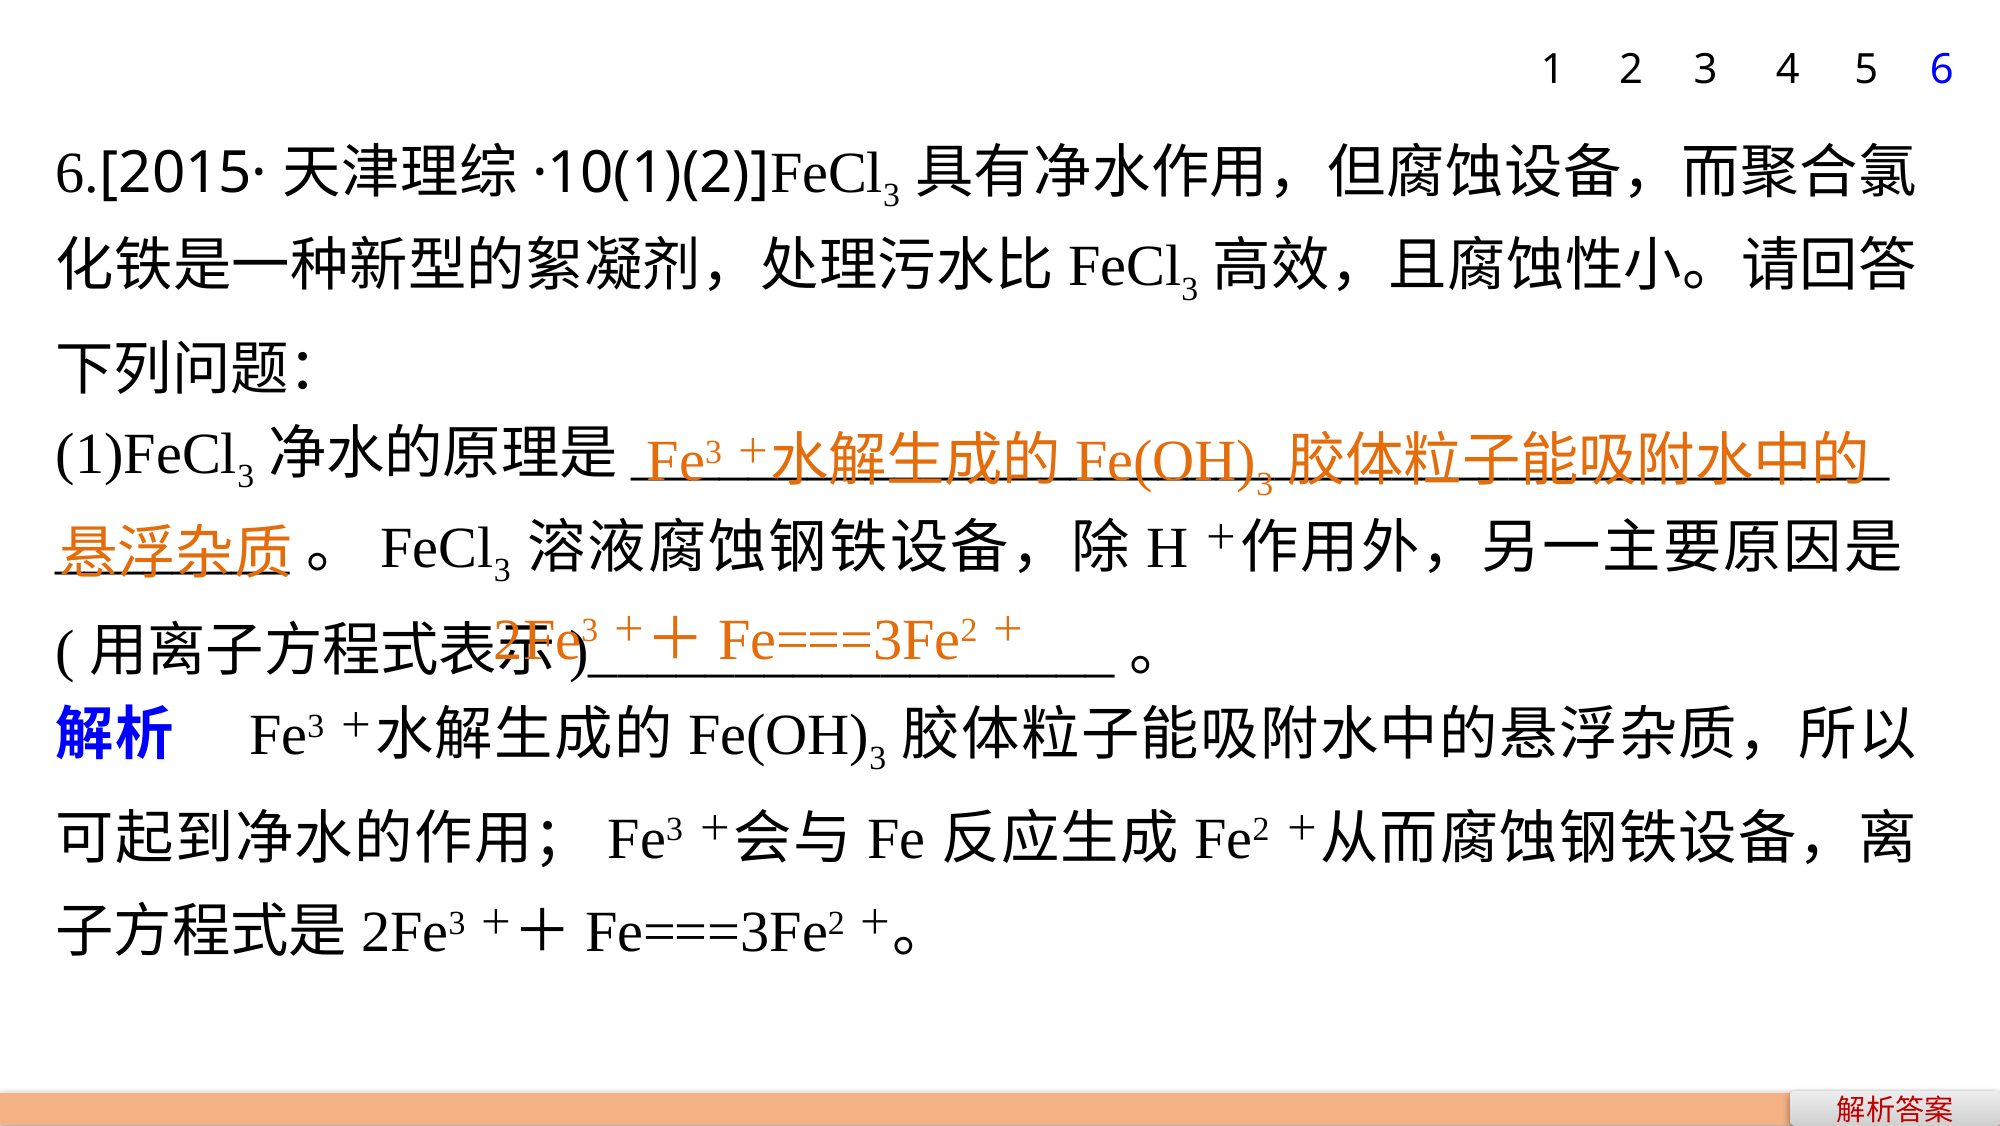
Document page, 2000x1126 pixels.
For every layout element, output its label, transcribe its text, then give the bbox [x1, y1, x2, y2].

text_box 1 [1519, 19, 1585, 114]
text_box 2Fe3＋＋Fe===3Fe2＋ [479, 593, 1041, 679]
text_box 5 [1837, 19, 1899, 114]
text_box 解析答案 [1788, 1089, 2000, 1126]
text_box [0, 1092, 1787, 1126]
text_box 3 [1680, 19, 1738, 114]
text_box Fe3＋水解生成的Fe(OH)3胶体粒子能吸附水中的 [632, 375, 2000, 510]
text_box 2 [1601, 19, 1664, 114]
text_box 4 [1754, 19, 1820, 114]
text_box 6 [1912, 19, 1974, 114]
text_box 悬浮杂质 [44, 473, 308, 593]
text_box 6.[2015·天津理综·10(1)(2)]FeCl3具有净水作用，但腐蚀设备，而聚合氯化铁是一种新型的絮凝剂，处理污水比FeCl3高效，且腐蚀性小。请回答下列问题： (1)FeCl3净水的原理是___________________________________________ ________。FeCl3溶液腐蚀钢铁设备，除H＋作用外，另一主要原因是(用离子方程式表示)__________________。 解析 Fe3＋水解生成的Fe(OH)3胶体粒子能吸附水中的悬浮杂质，所以可起到净水的作用；Fe3＋会与Fe反应生成Fe2＋从而腐蚀钢铁设备，离子方程式是2Fe3＋＋Fe===3Fe2＋。 [41, 112, 1932, 971]
